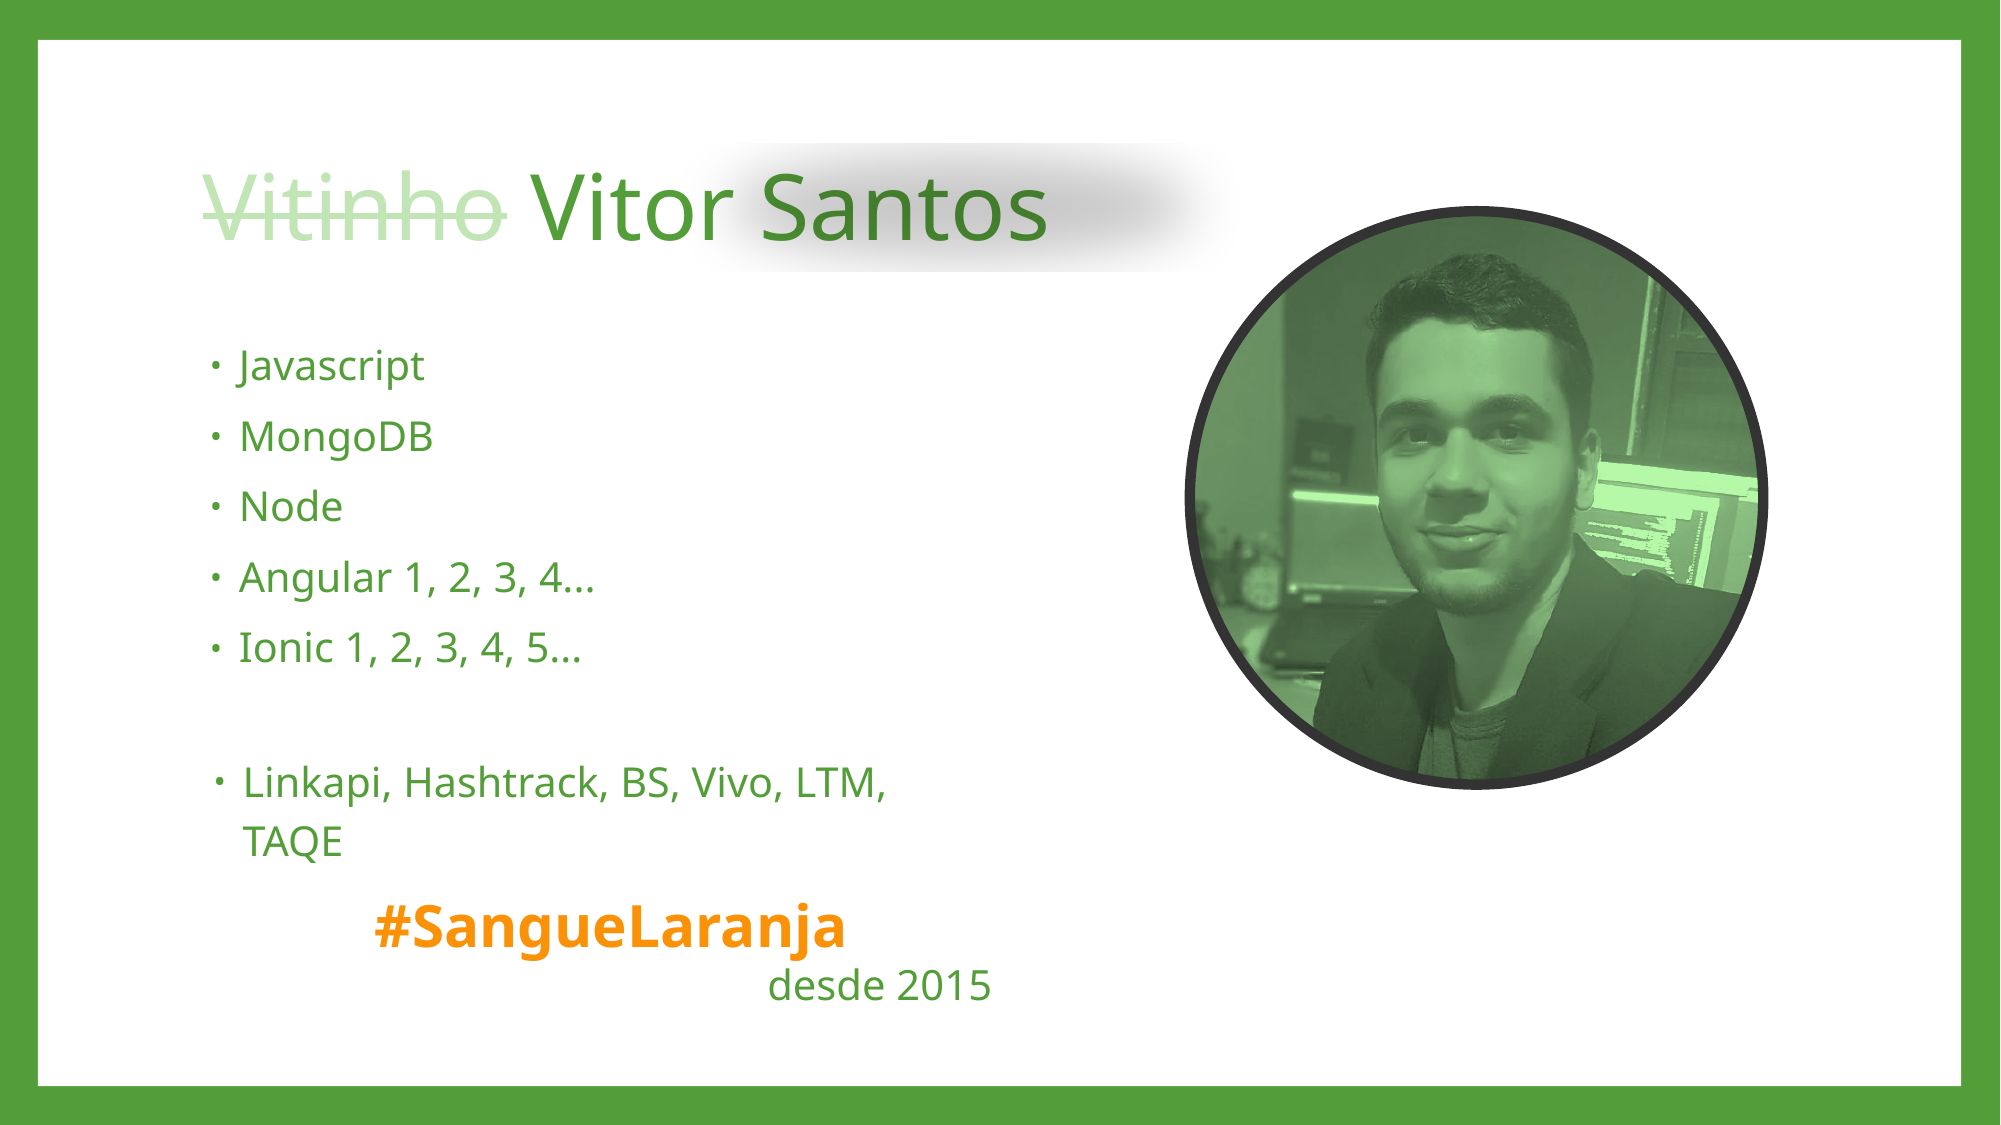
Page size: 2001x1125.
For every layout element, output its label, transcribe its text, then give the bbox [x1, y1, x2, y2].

text_box #SangueLaranja desde 2015 [107, 889, 1108, 1017]
title Vitinho Vitor Santos [187, 99, 1808, 323]
picture [1189, 210, 1764, 785]
list Javascript MongoDB Node Angular 1, 2, 3, 4... Ionic 1, 2, 3, 4, 5... Linkapi, Hashtrack, BS, Vivo, LTM, TAQE [187, 337, 986, 875]
